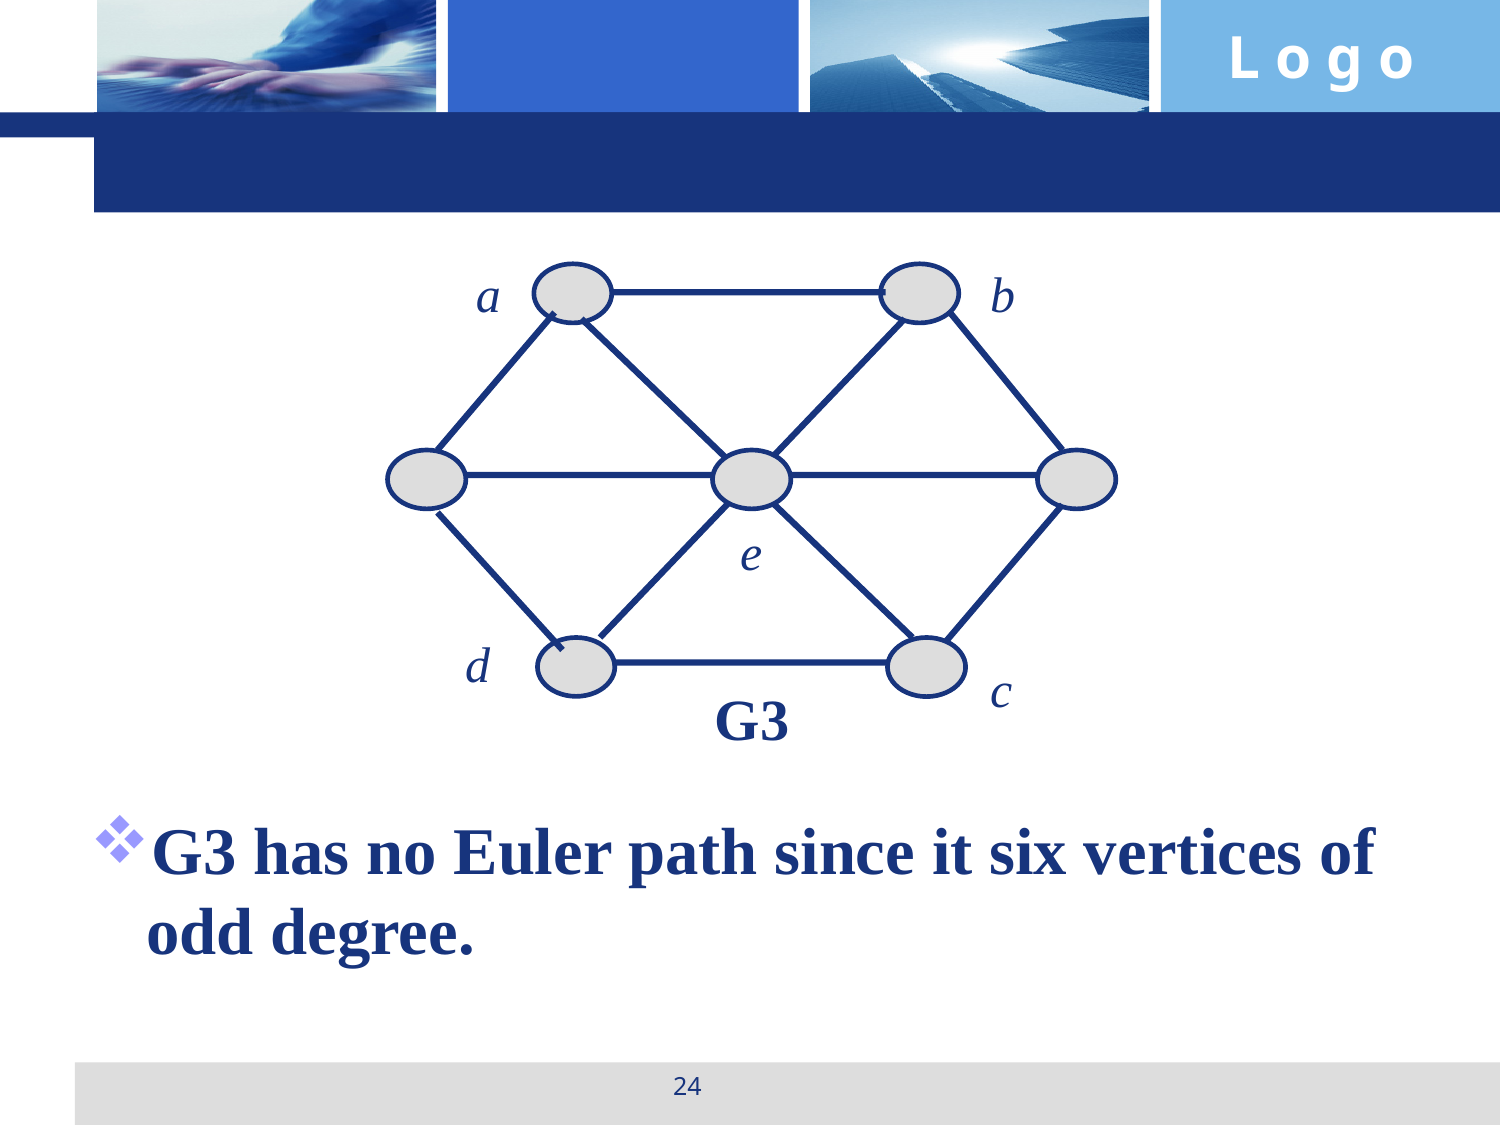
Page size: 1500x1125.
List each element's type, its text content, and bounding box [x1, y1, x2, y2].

text_box [533, 263, 612, 323]
text_box e [725, 512, 777, 588]
text_box a [449, 254, 527, 330]
text_box [880, 263, 959, 323]
text_box [1037, 450, 1116, 509]
text_box [537, 637, 615, 697]
list G3 has no Euler path since it six vertices of odd degree. [75, 800, 1425, 1034]
slide_number 24 [512, 1062, 863, 1116]
text_box [712, 450, 791, 509]
text_box b [975, 255, 1030, 330]
text_box c [975, 650, 1028, 725]
text_box G3 [700, 675, 805, 760]
text_box [387, 450, 466, 509]
picture [97, 0, 437, 112]
picture [810, 0, 1150, 112]
text_box [887, 637, 966, 697]
text_box d [450, 625, 505, 700]
